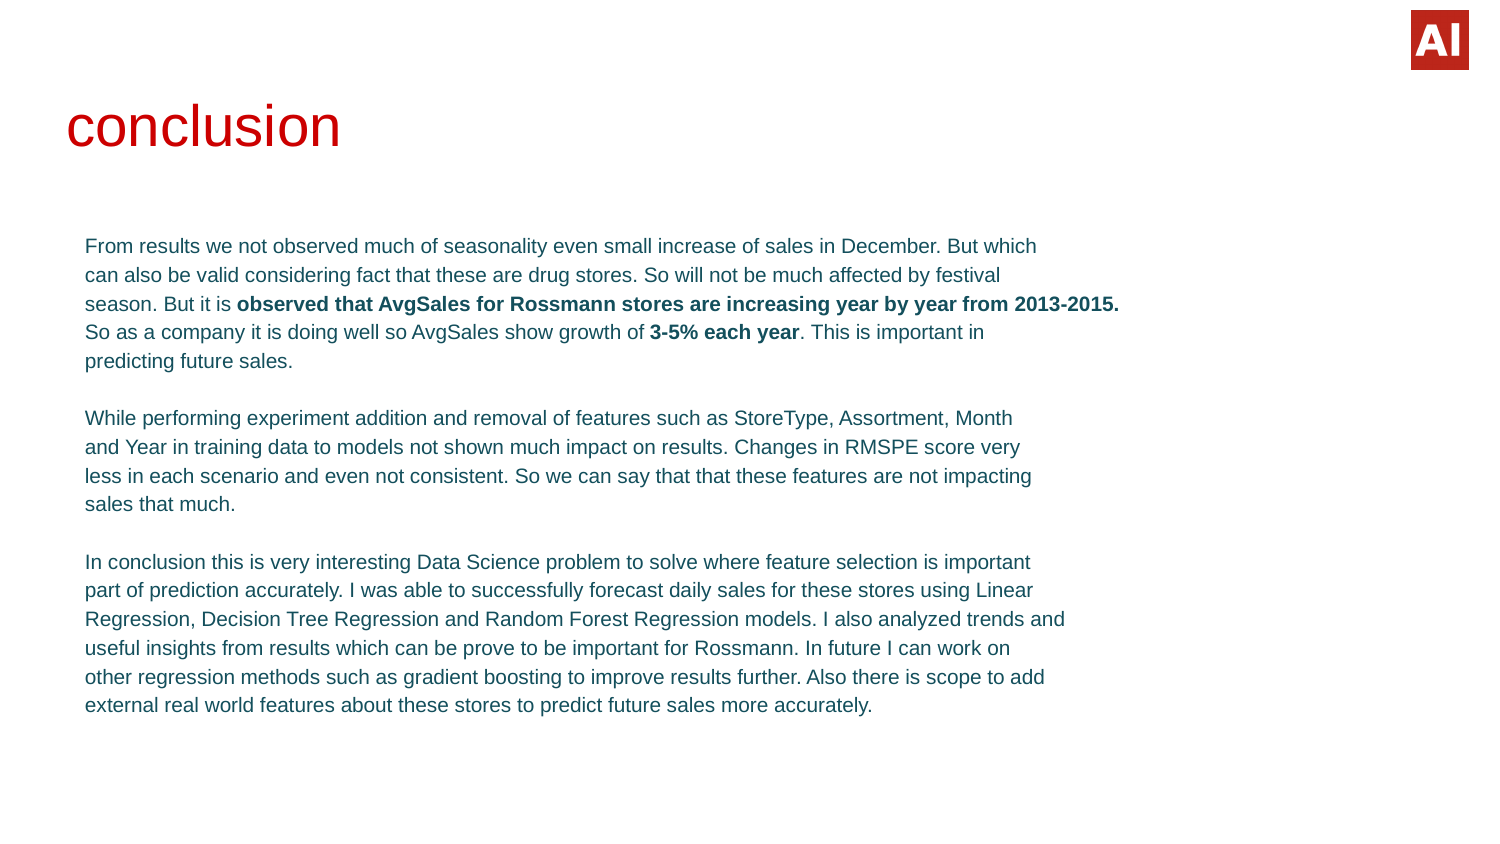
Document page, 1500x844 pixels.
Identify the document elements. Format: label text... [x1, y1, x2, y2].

title conclusion [51, 72, 1449, 167]
picture [1411, 10, 1469, 70]
list From results we not observed much of seasonality even small increase of sales in December. But which can also be valid considering fact that these are drug stores. So will not be much affected by festival season. But it is observed that AvgSales for Rossmann stores are increasing year by year from 2013-2015. So as a company it is doing well so AvgSales show growth of 3-5% each year. This is important in predicting future sales. While performing experiment addition and removal of features such as StoreType, Assortment, Month and Year in training data to models not shown much impact on results. Changes in RMSPE score very less in each scenario and even not consistent. So we can say that that these features are not impacting sales that much. In conclusion this is very interesting Data Science problem to solve where feature selection is important part of prediction accurately. I was able to successfully forecast daily sales for these stores using Linear Regression, Decision Tree Regression and Random Forest Regression models. I also analyzed trends and useful insights from results which can be prove to be important for Rossmann. In future I can work on other regression methods such as gradient boosting to improve results further. Also there is scope to add external real world features about these stores to predict future sales more accurately. [51, 189, 1449, 750]
